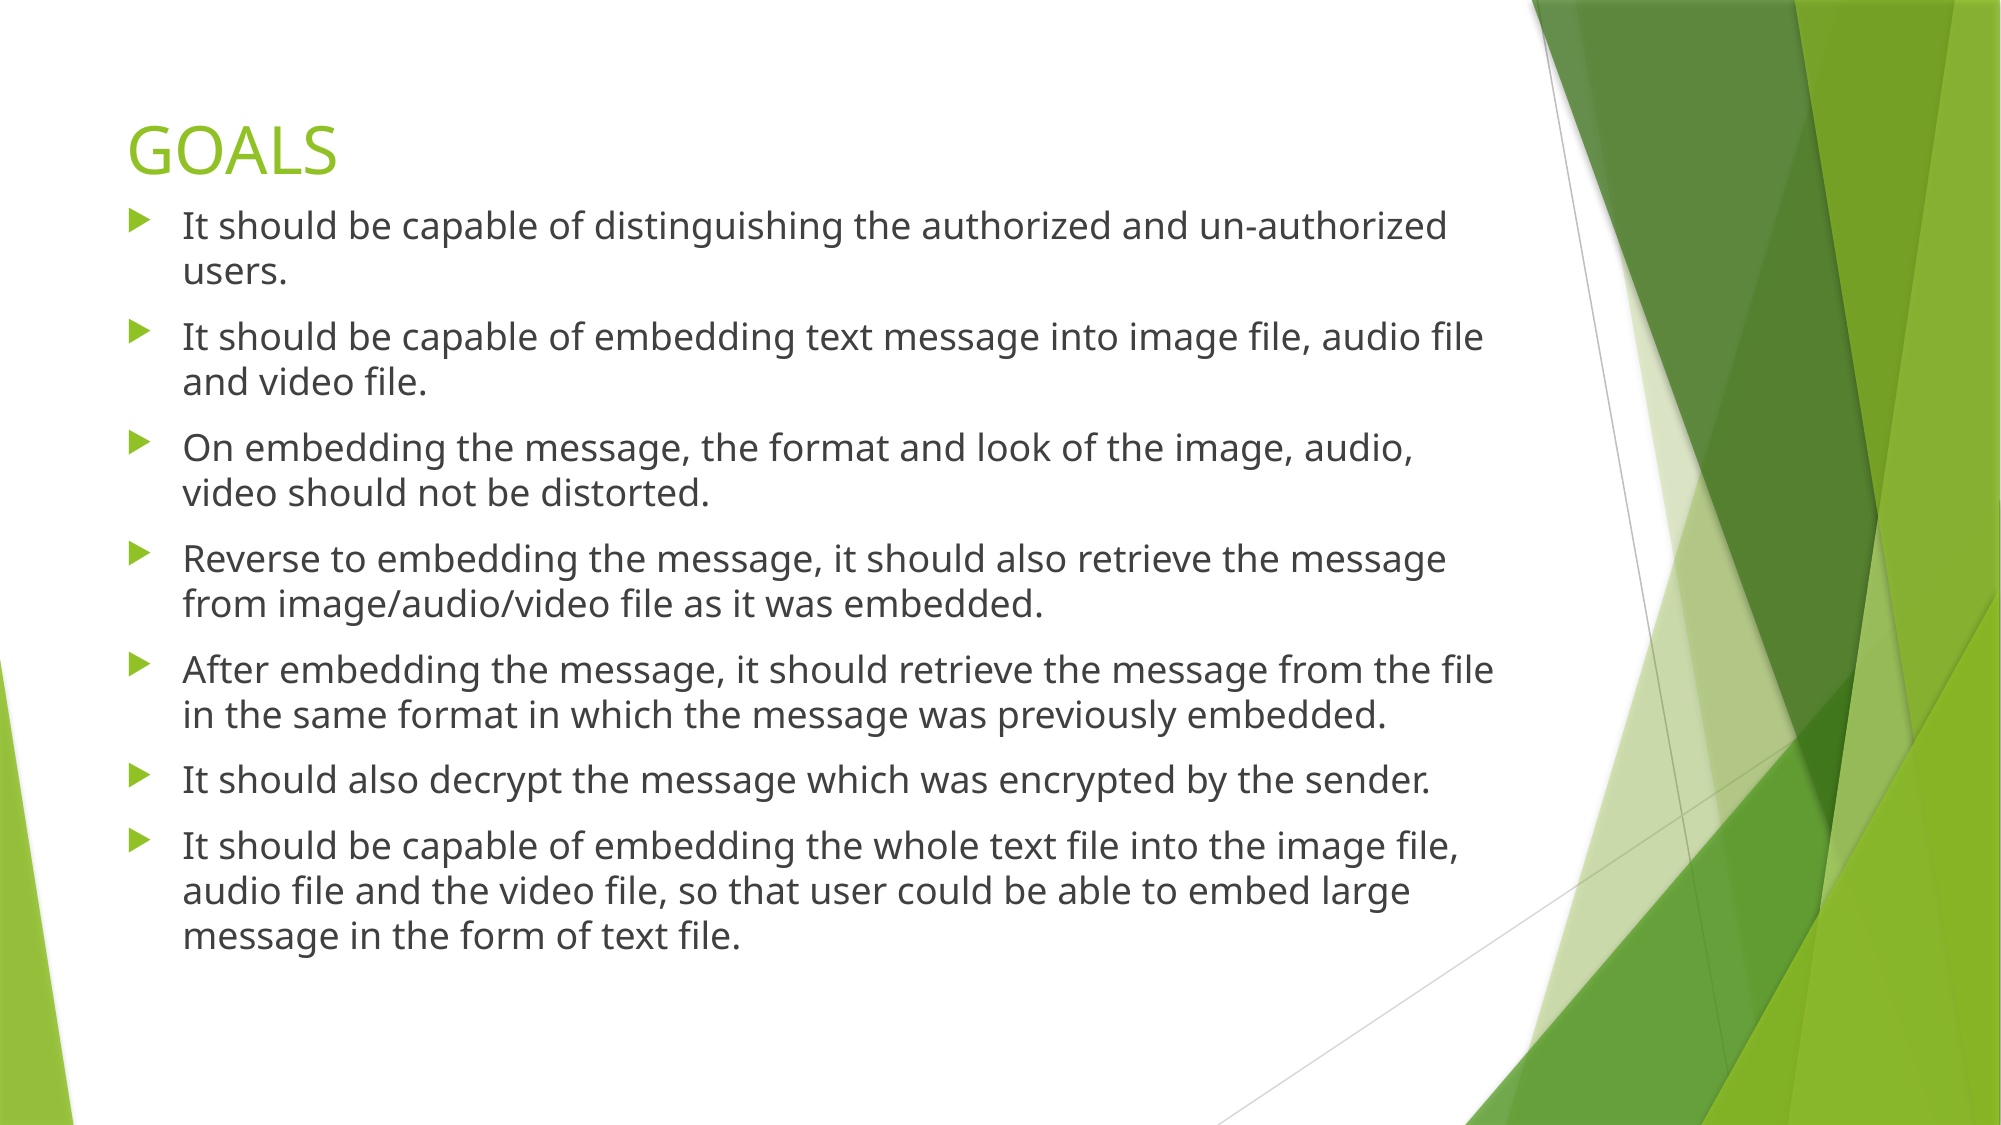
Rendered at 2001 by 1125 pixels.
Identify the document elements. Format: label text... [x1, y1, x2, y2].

list It should be capable of distinguishing the authorized and un-authorized users. It should be capable of embedding text message into image file, audio file and video file. On embedding the message, the format and look of the image, audio, video should not be distorted. Reverse to embedding the message, it should also retrieve the message from image/audio/video file as it was embedded. After embedding the message, it should retrieve the message from the file in the same format in which the message was previously embedded. It should also decrypt the message which was encrypted by the sender. It should be capable of embedding the whole text file into the image file, audio file and the video file, so that user could be able to embed large message in the form of text file. [111, 194, 1522, 991]
title GOALS [111, 99, 1522, 194]
